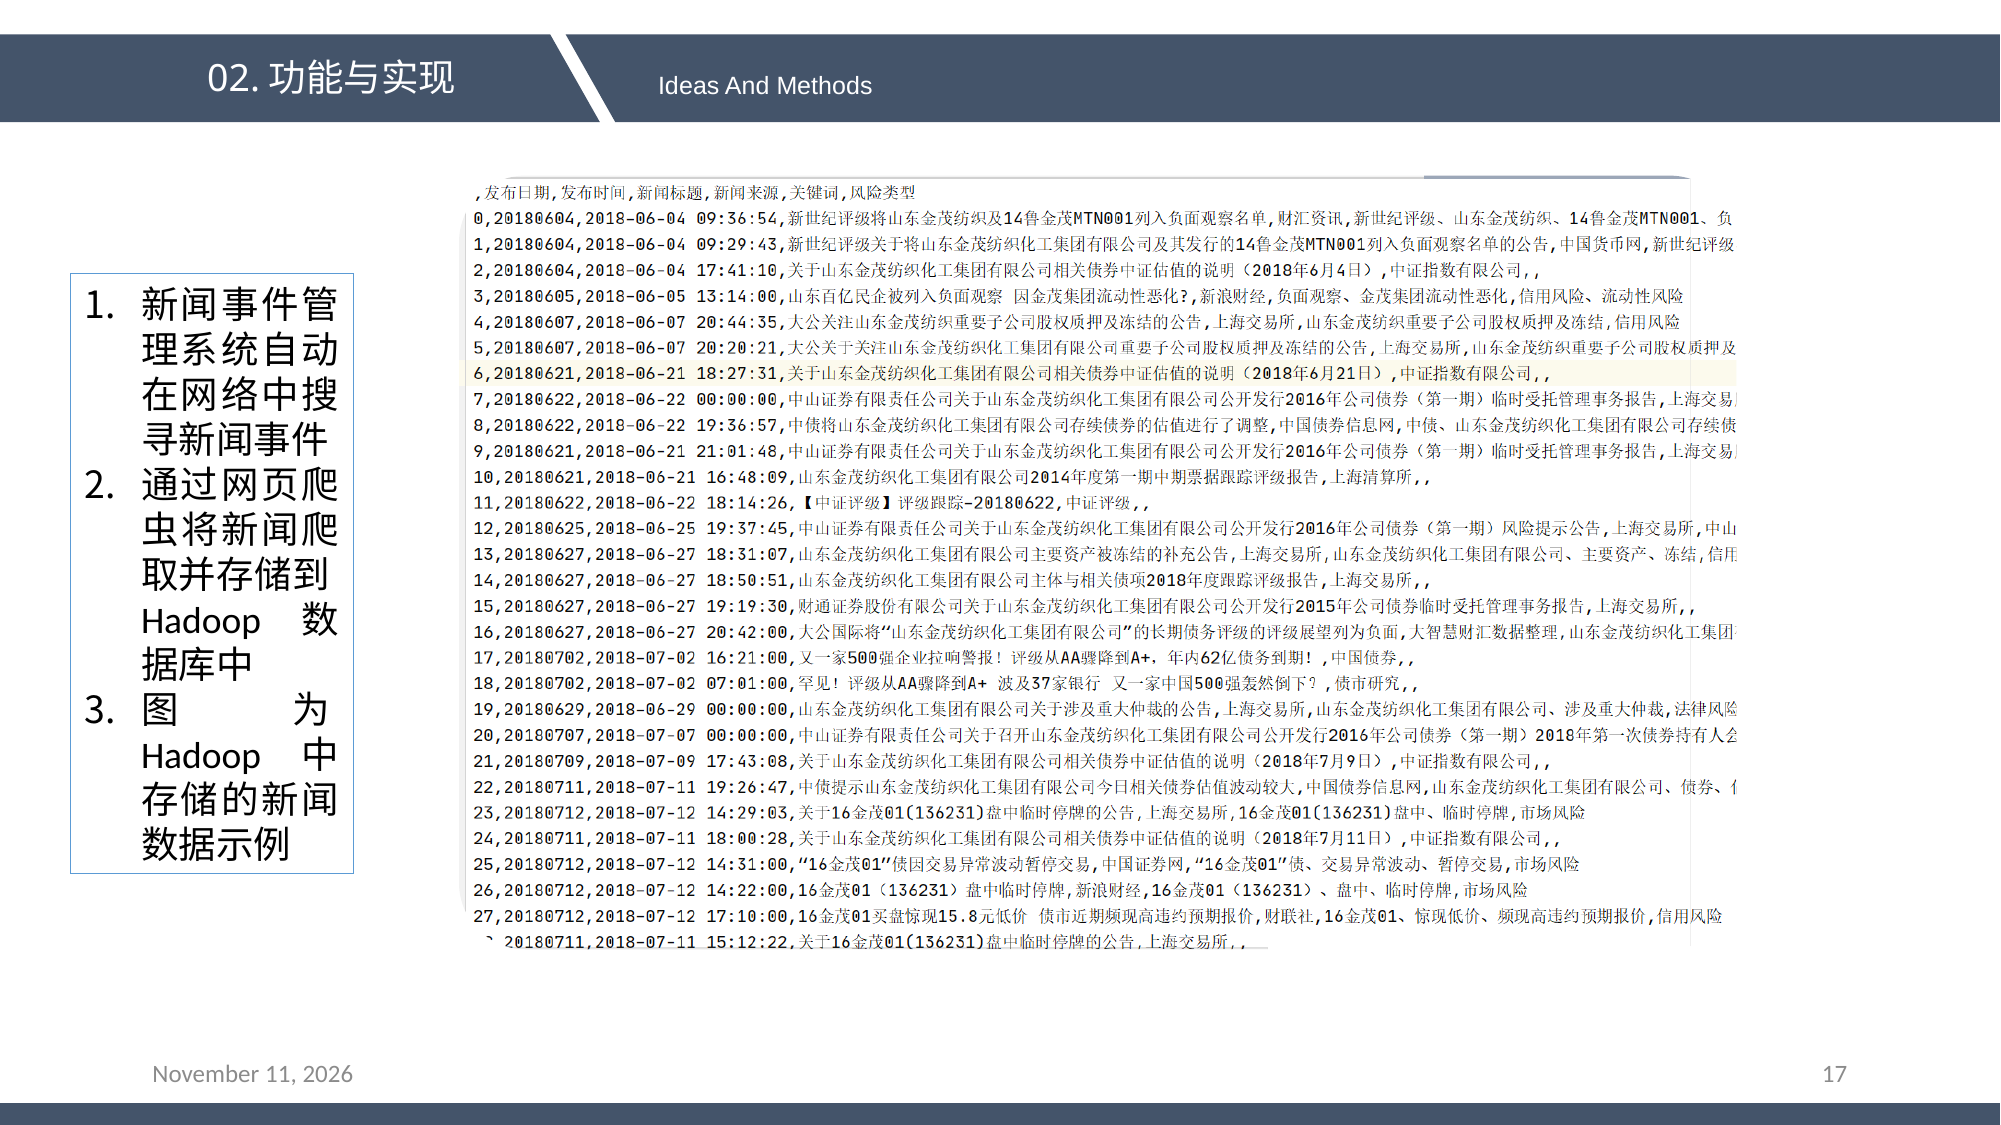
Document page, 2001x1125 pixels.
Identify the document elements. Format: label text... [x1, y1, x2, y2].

slide_number 17 [1412, 1042, 1863, 1103]
text_box Ideas And Methods [353, 62, 1178, 107]
picture [459, 175, 1737, 950]
text_box [563, 33, 2000, 124]
text_box [0, 107, 602, 124]
text_box 新闻事件管理系统自动在网络中搜寻新闻事件 通过网页爬虫将新闻爬取并存储到Hadoop数据库中 图为Hadoop中存储的新闻数据示例 [70, 273, 354, 874]
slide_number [137, 1042, 588, 1103]
text_box [0, 1102, 2000, 1125]
text_box [0, 33, 559, 47]
text_box 02.功能与实现 [0, 47, 739, 107]
